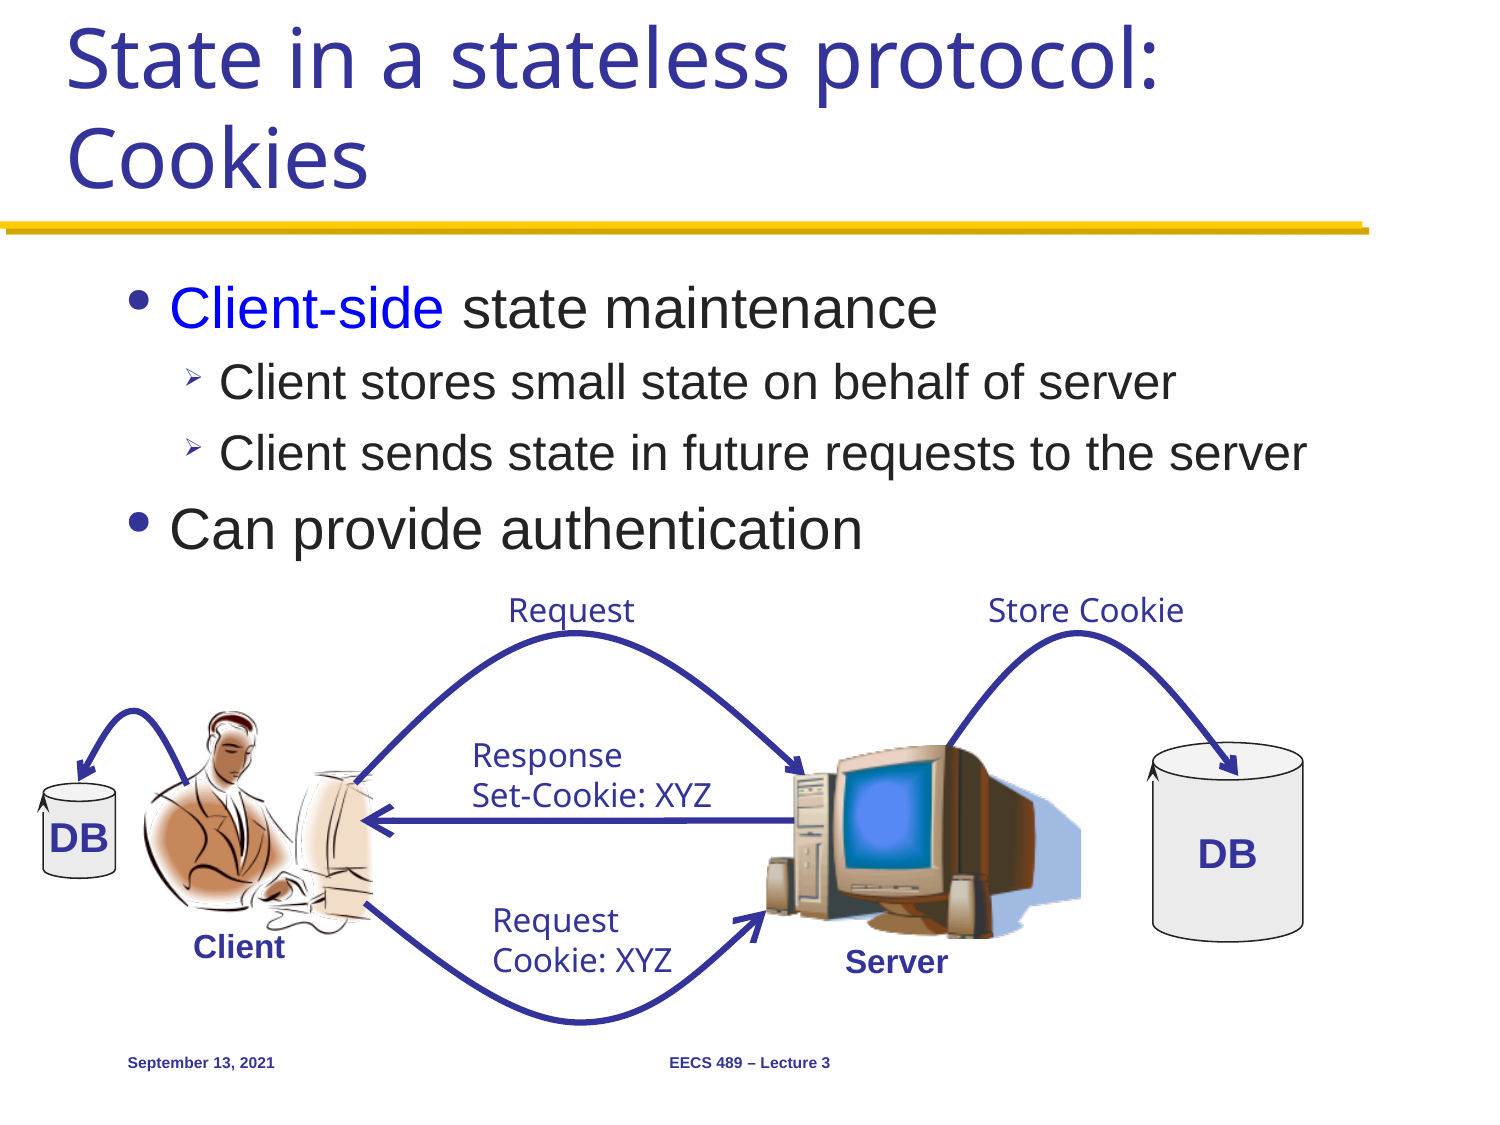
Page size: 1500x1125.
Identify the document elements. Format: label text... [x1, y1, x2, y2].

text_box [689, 908, 761, 979]
picture [766, 745, 1082, 940]
text_box [378, 637, 770, 783]
text_box DB [37, 783, 116, 879]
footer EECS 489 – Lecture 3 [512, 1024, 988, 1101]
title State in a stateless protocol: Cookies [49, 24, 1451, 213]
text_box Store Cookie [973, 581, 1201, 637]
text_box [378, 903, 678, 1023]
picture [137, 710, 374, 935]
text_box Server [830, 948, 964, 988]
text_box Request Cookie: XYZ [477, 891, 689, 987]
text_box Request [492, 581, 651, 637]
text_box [78, 710, 136, 784]
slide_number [112, 1024, 426, 1101]
text_box [951, 637, 1239, 780]
text_box Client [178, 943, 301, 973]
list Client-side state maintenance Client stores small state on behalf of server Client sends state in future requests to the server Can provide authentication [112, 262, 1413, 988]
text_box Response Set-Cookie: XYZ [456, 726, 728, 822]
text_box DB [1152, 742, 1303, 943]
